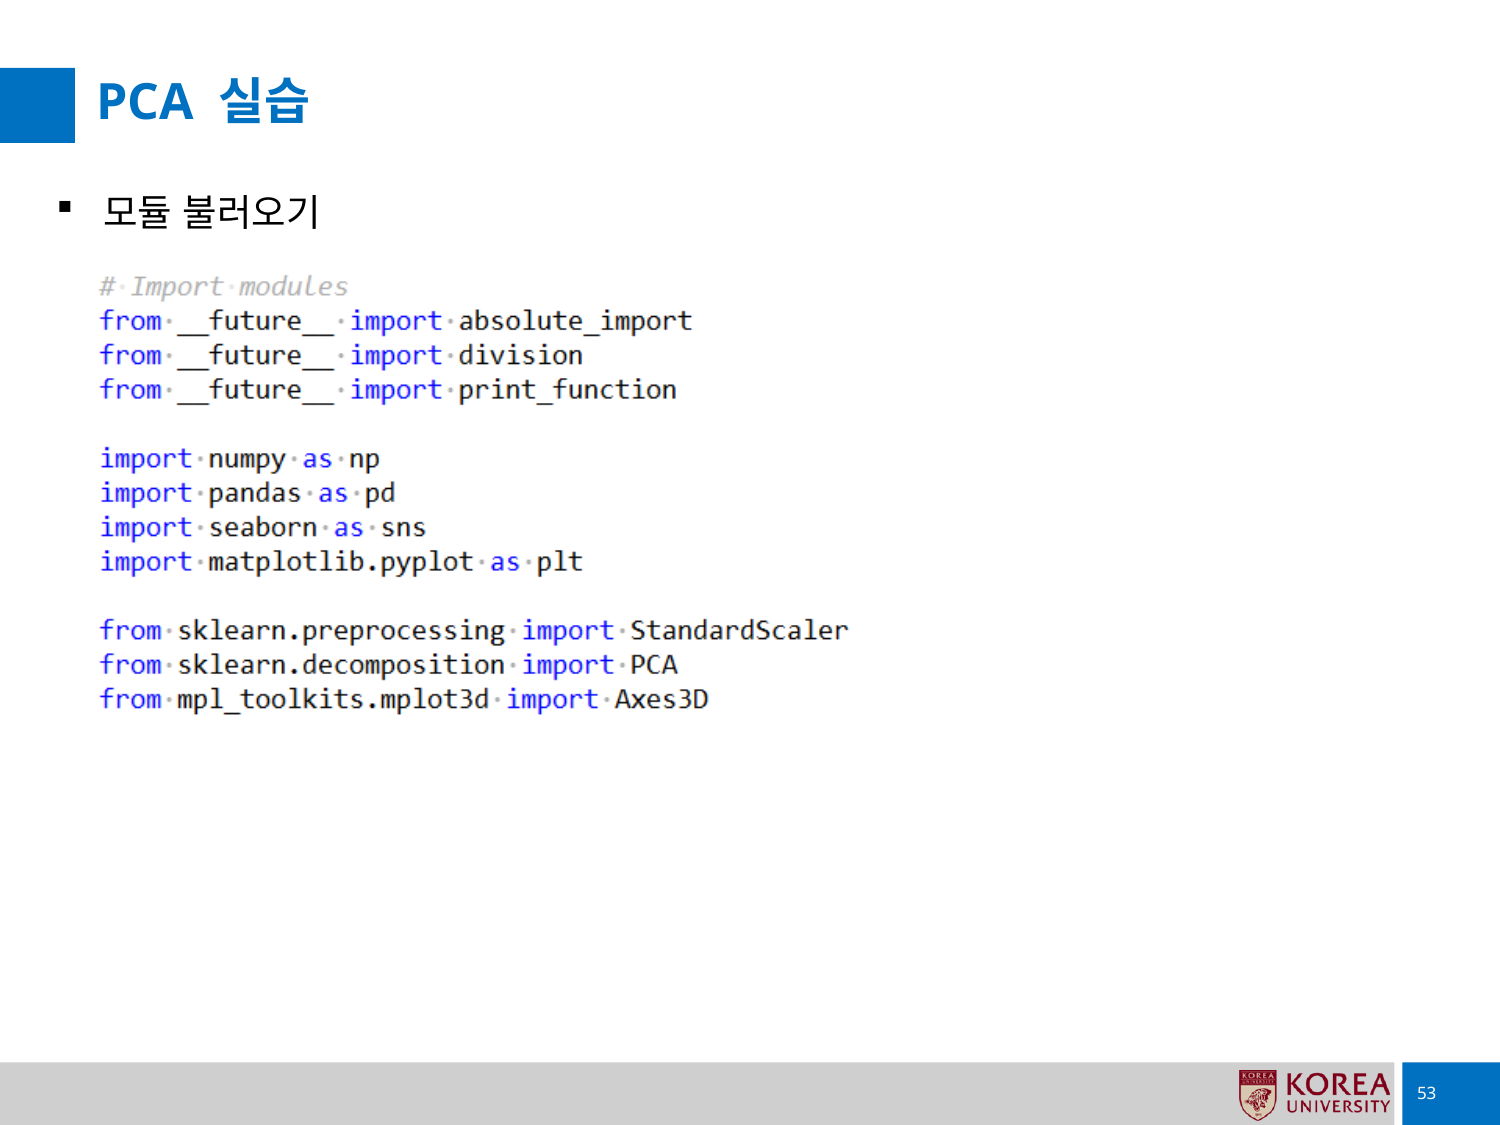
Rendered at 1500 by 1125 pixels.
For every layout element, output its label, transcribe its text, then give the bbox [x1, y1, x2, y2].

text_box 모듈 불러오기 [41, 181, 1448, 242]
title PCA 실습 [95, 75, 1449, 134]
picture [95, 265, 976, 736]
picture [1239, 1070, 1390, 1121]
